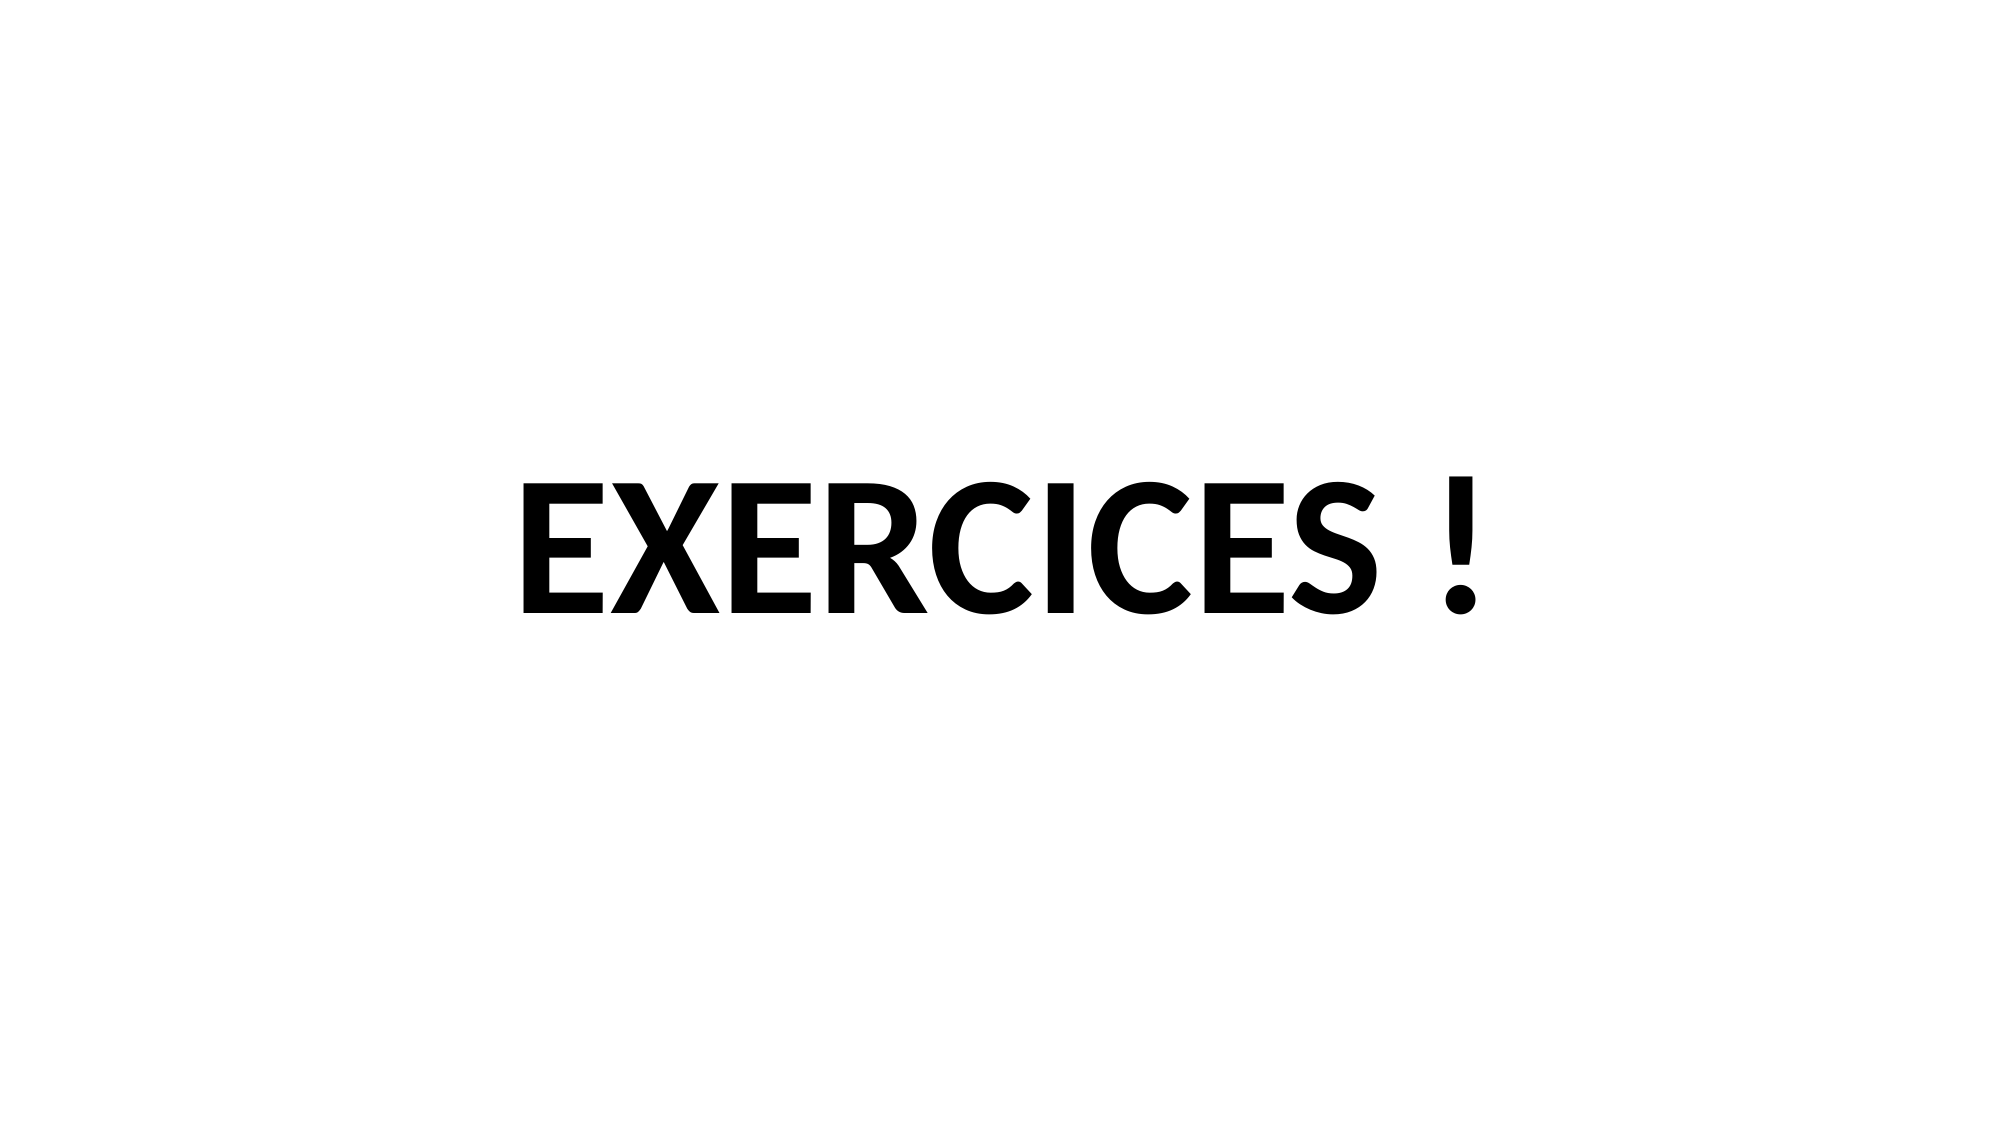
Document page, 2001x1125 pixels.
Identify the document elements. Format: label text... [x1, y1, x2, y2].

text_box EXERCICES ! [443, 406, 1564, 662]
